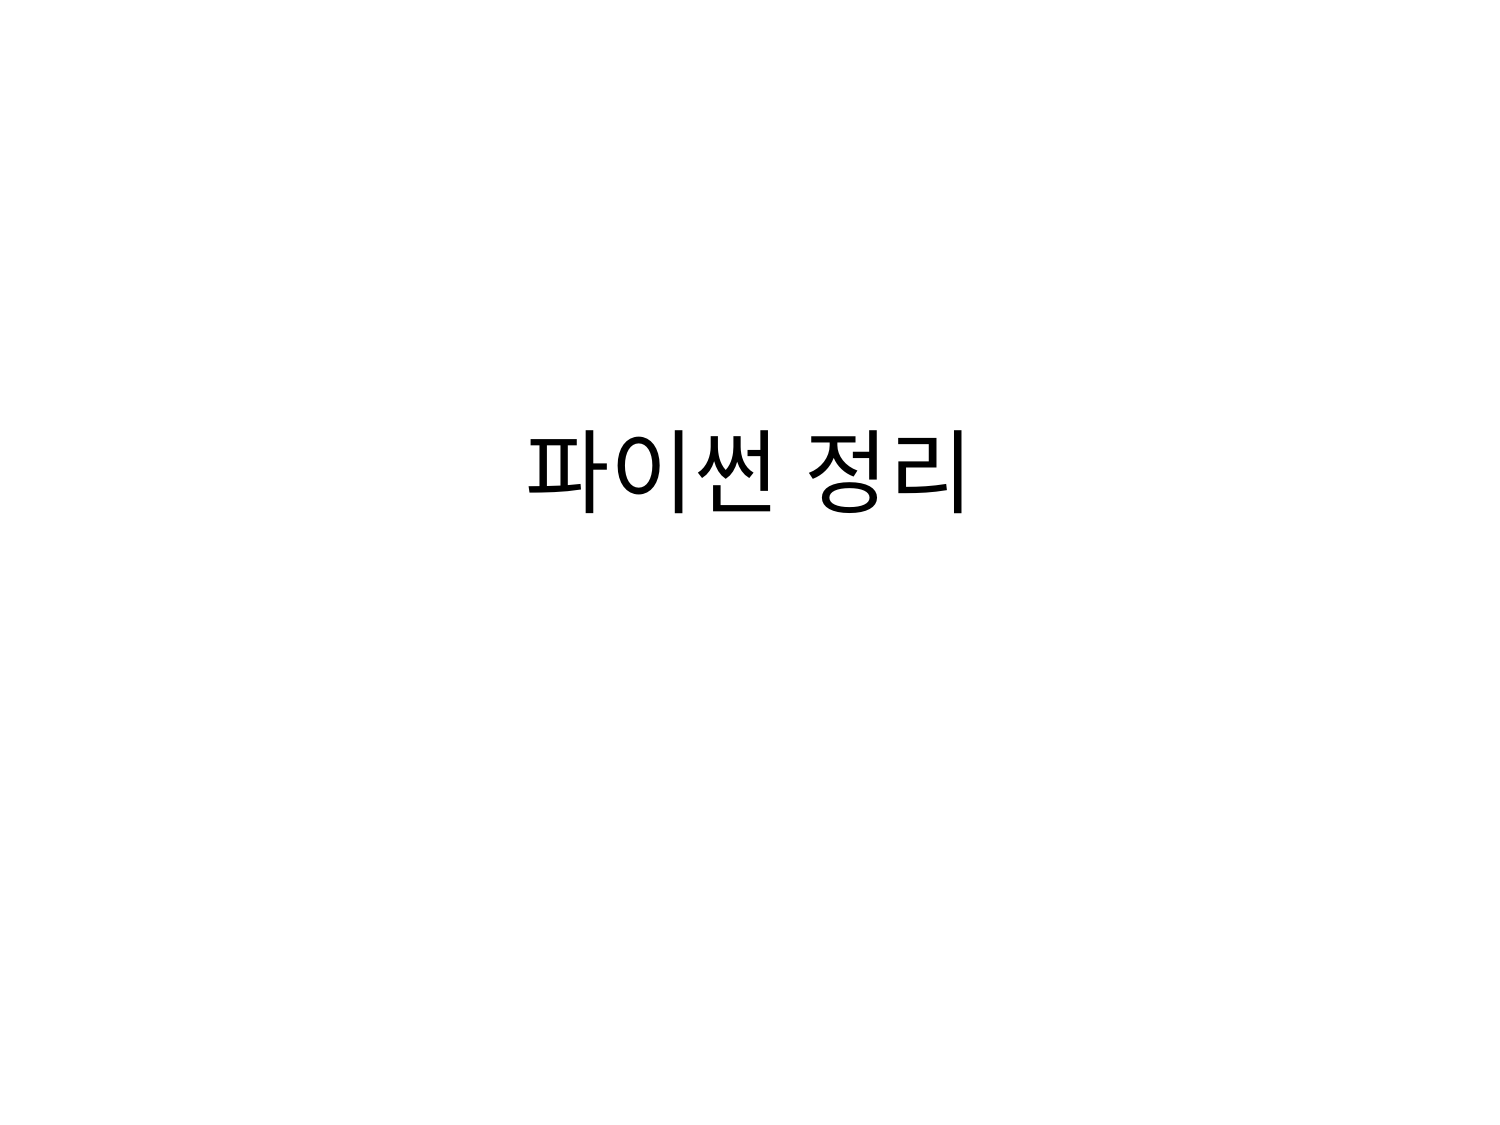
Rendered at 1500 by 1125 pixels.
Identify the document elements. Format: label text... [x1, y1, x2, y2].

title 파이썬 정리 [112, 349, 1388, 591]
